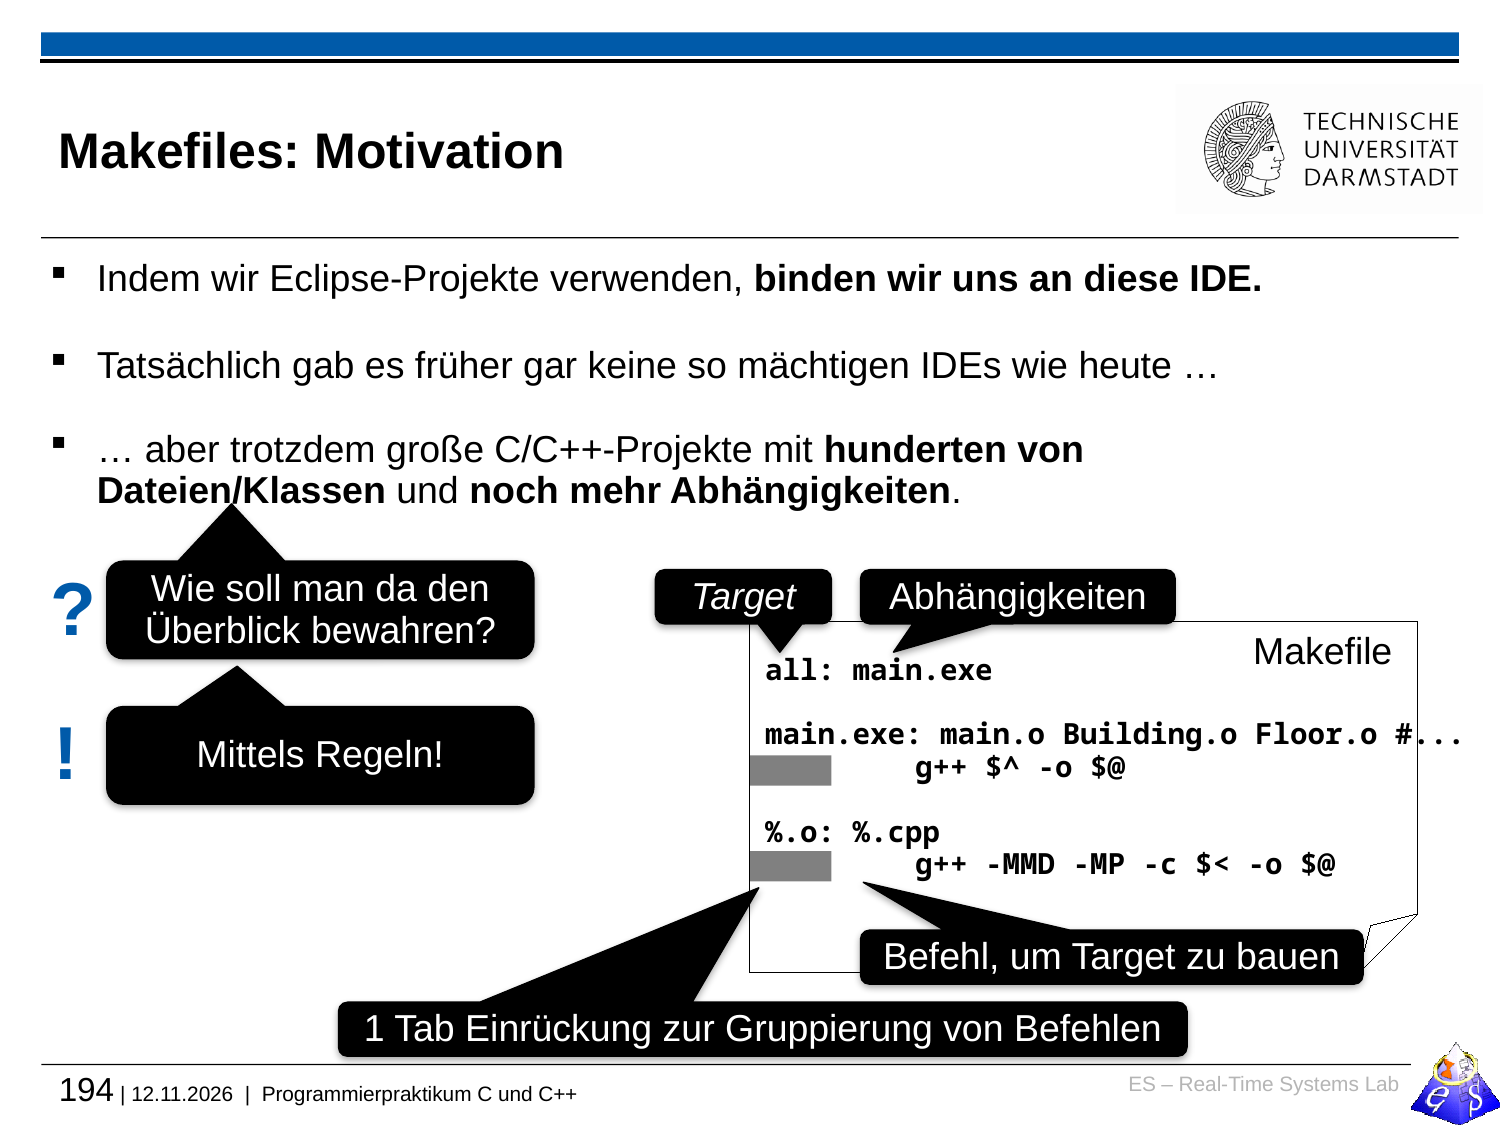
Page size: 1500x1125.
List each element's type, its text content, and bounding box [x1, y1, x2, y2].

text_box Indem wir Eclipse-Projekte verwenden, binden wir uns an diese IDE. Tatsächlich gab es früher gar keine so mächtigen IDEs wie heute … … aber trotzdem große C/C++-Projekte mit hunderten von Dateien/Klassen und noch mehr Abhängigkeiten. [35, 250, 1323, 520]
text_box ? [36, 561, 96, 660]
text_box Mittels Regeln! [106, 665, 333, 805]
picture [1411, 1041, 1500, 1125]
picture [1187, 84, 1483, 214]
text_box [338, 569, 1418, 1057]
text_box Wie soll man da den Überblick bewahren? [106, 503, 532, 660]
title Makefiles: Motivation [58, 80, 1187, 218]
text_box ! [36, 705, 96, 804]
